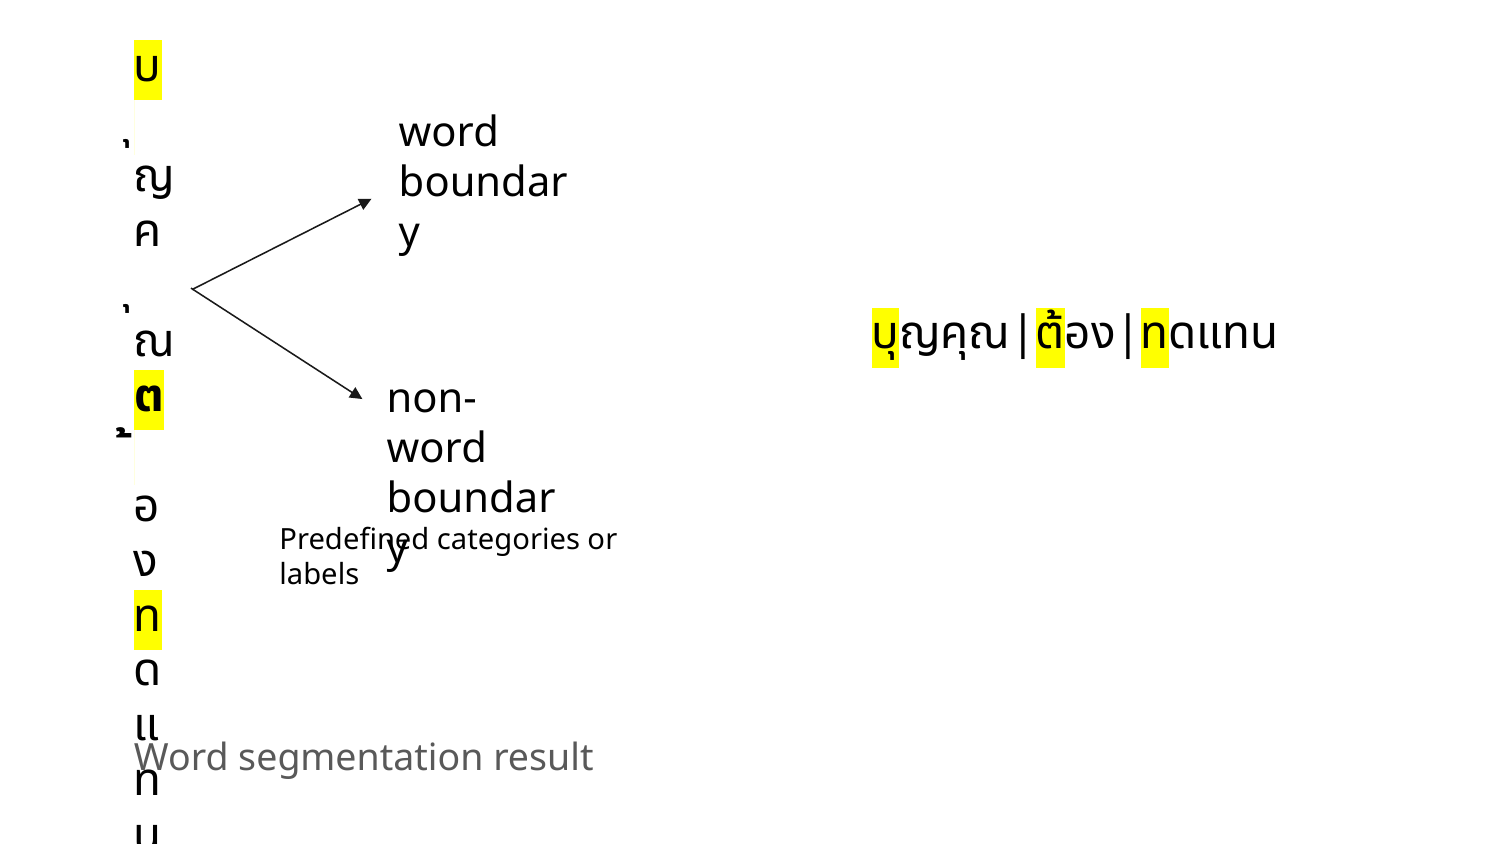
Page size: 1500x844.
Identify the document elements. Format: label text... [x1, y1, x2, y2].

text_box Predefined categories or labels [264, 505, 684, 606]
list Word segmentation result [167, 717, 1382, 793]
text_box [191, 198, 372, 290]
text_box บุญคุณ|ต้อง|ทดแทน [856, 288, 1500, 374]
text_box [190, 287, 363, 400]
text_box บุญคุณต้องทดแทน [118, 20, 167, 844]
text_box word boundary [383, 89, 589, 270]
text_box non-word boundary [371, 356, 577, 587]
